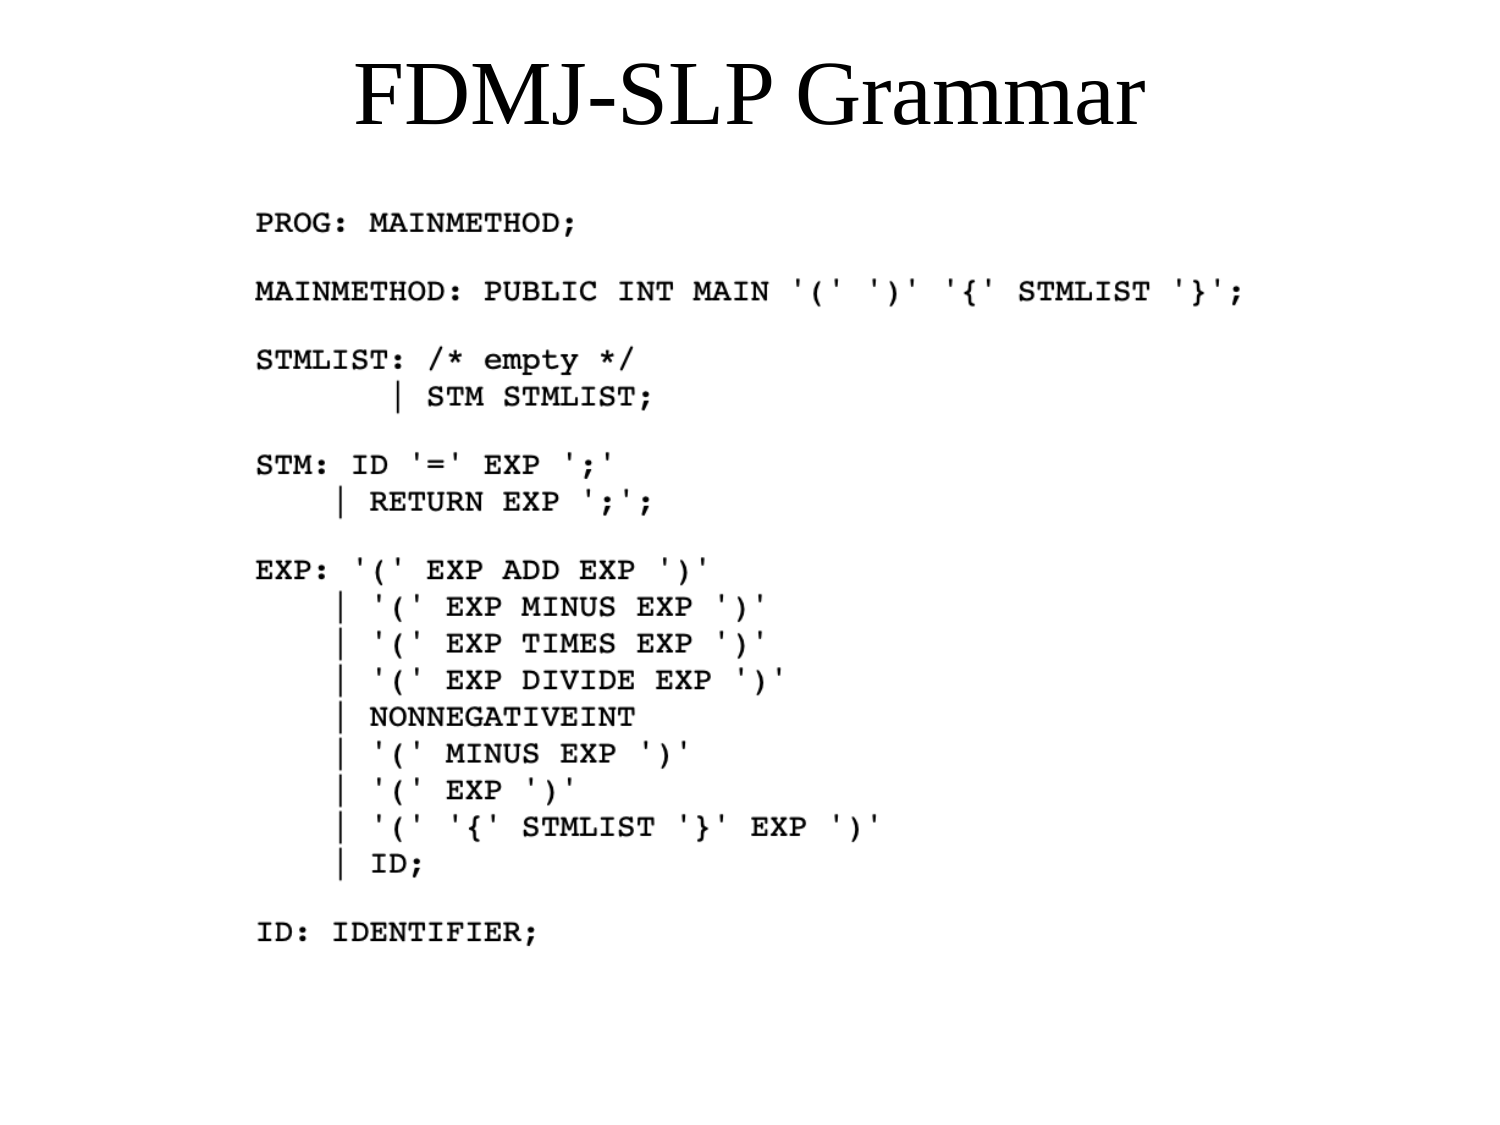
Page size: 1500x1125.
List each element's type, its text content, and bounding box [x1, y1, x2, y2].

picture [248, 199, 1252, 962]
title FDMJ-SLP Grammar [112, 50, 1388, 125]
